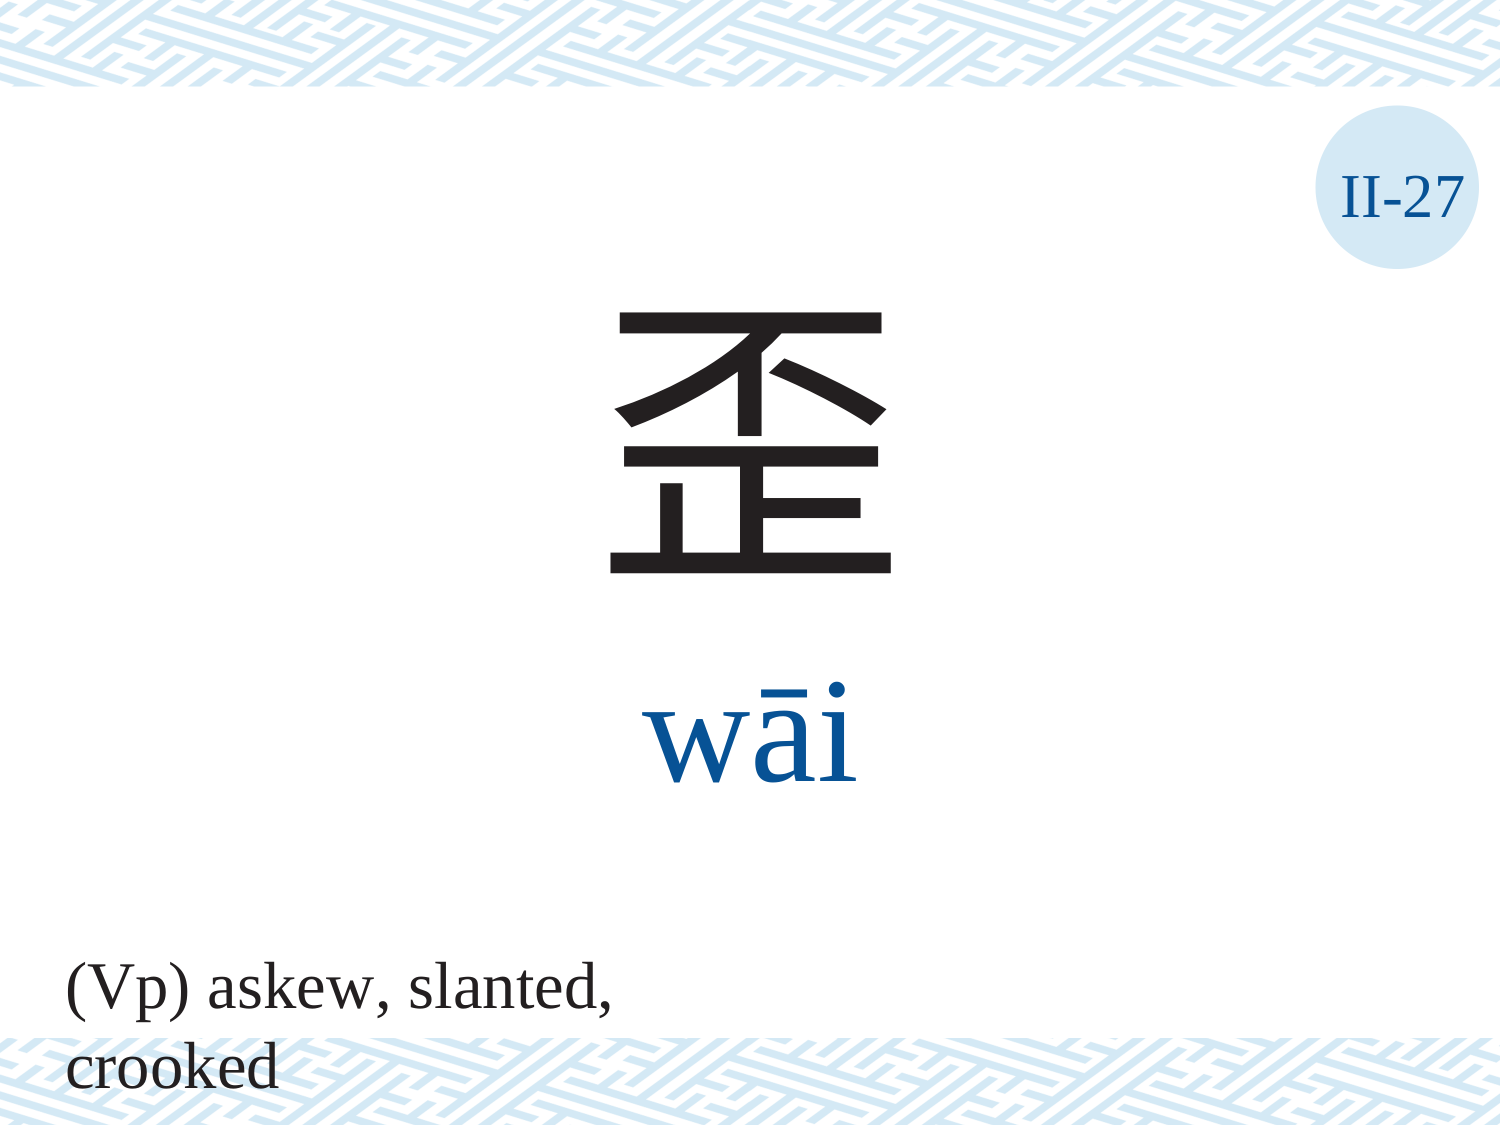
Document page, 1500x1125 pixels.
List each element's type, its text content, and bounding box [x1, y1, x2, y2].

text_box (Vp) askew, slanted, crooked [62, 942, 843, 1103]
picture [0, 0, 1500, 1125]
text_box II-27 歪 wāi [593, 154, 1467, 812]
